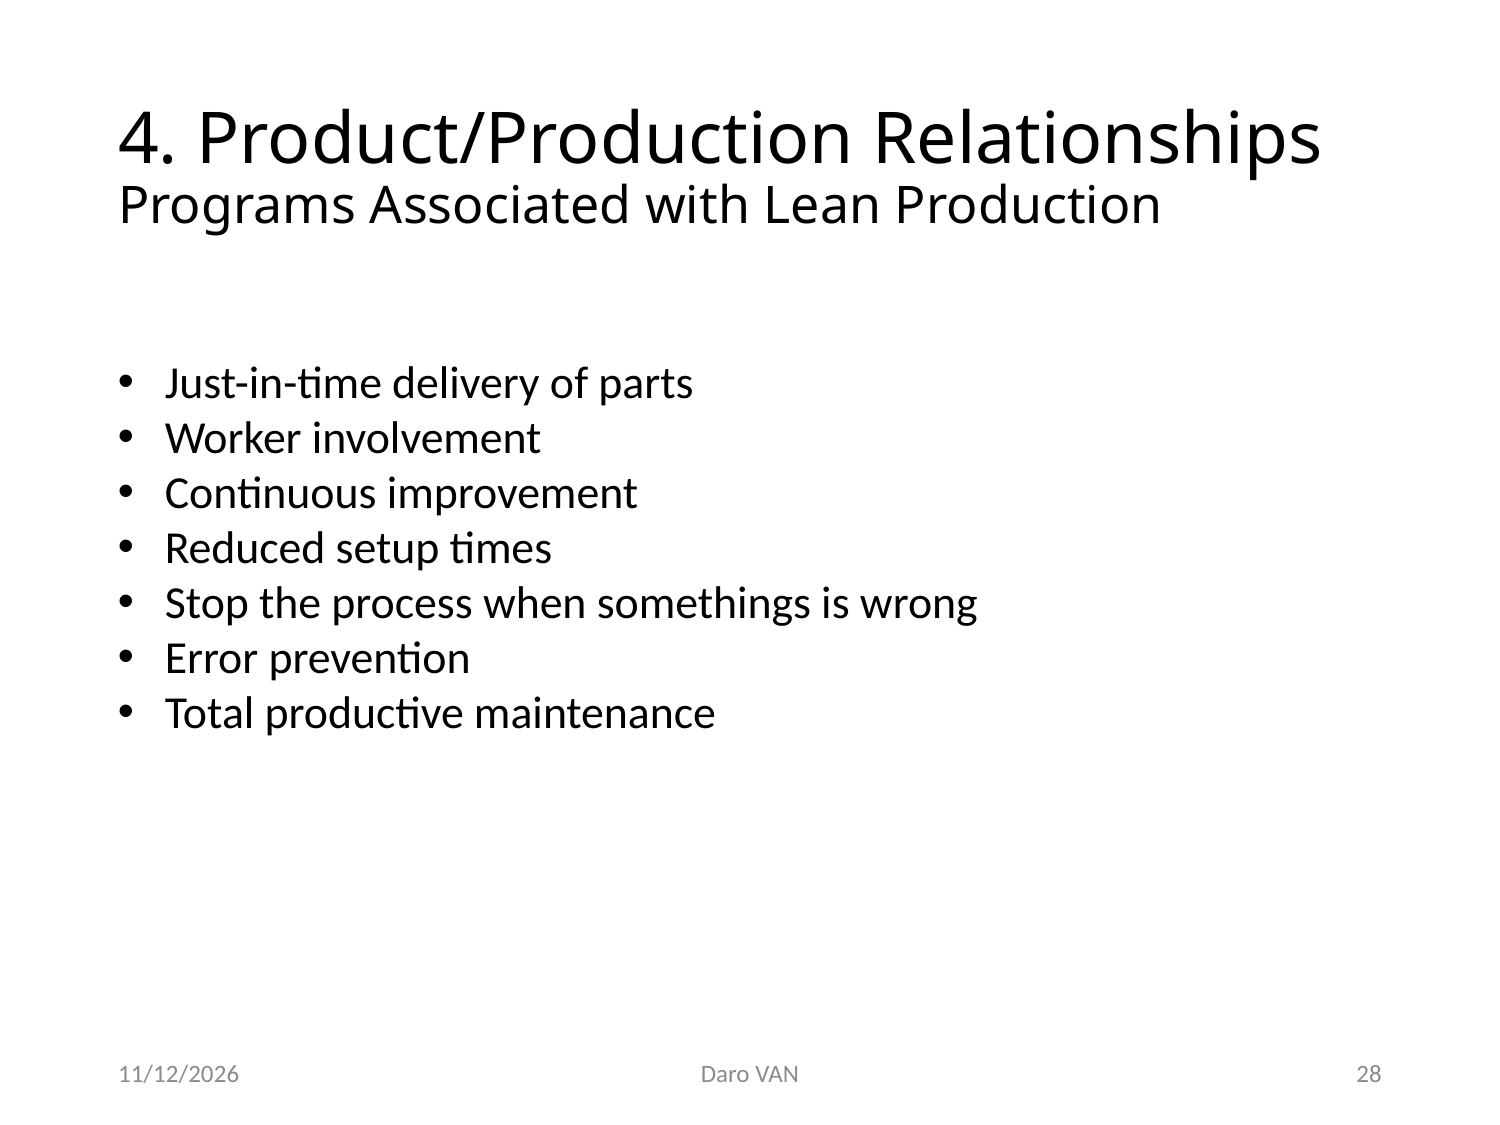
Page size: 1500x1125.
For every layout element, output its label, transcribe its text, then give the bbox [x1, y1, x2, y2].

text_box Just-in-time delivery of parts Worker involvement Continuous improvement Reduced setup times Stop the process when somethings is wrong Error prevention Total productive maintenance [103, 345, 1397, 745]
title 4. Product/Production Relationships Programs Associated with Lean Production [103, 59, 1397, 278]
footer Daro VAN [496, 1042, 1004, 1103]
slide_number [103, 1042, 441, 1103]
slide_number 28 [1059, 1042, 1397, 1103]
